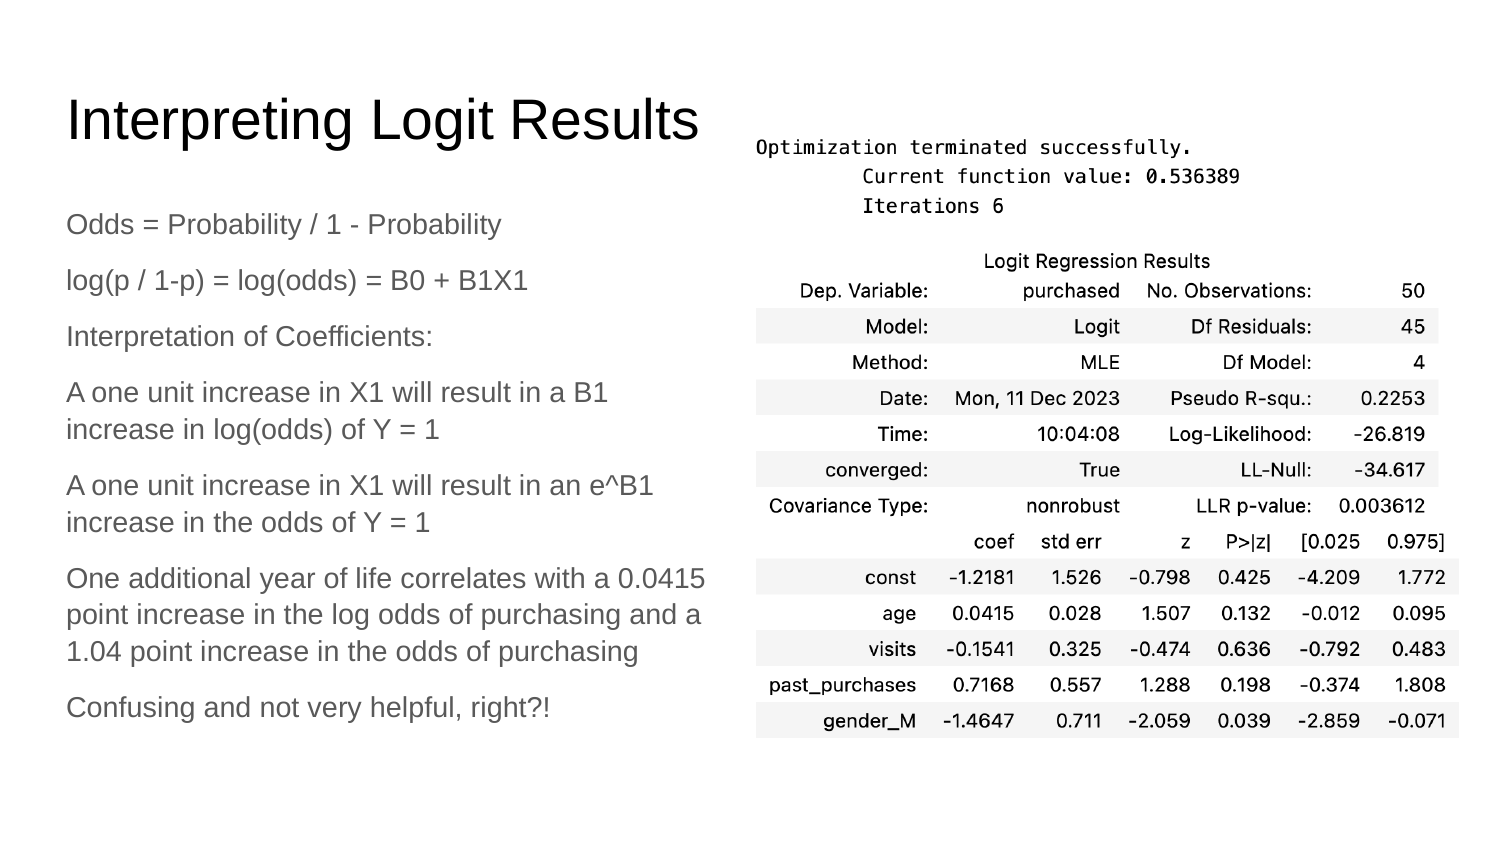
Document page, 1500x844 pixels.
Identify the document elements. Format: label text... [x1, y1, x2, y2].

title Interpreting Logit Results [51, 72, 1449, 167]
list Odds = Probability / 1 - Probability log(p / 1-p) = log(odds) = B0 + B1X1 Interpretation of Coefficients: A one unit increase in X1 will result in a B1 increase in log(odds) of Y = 1 A one unit increase in X1 will result in an e^B1 increase in the odds of Y = 1 One additional year of life correlates with a 0.0415 point increase in the log odds of purchasing and a 1.04 point increase in the odds of purchasing Confusing and not very helpful, right?! [51, 189, 731, 750]
picture [749, 122, 1462, 750]
